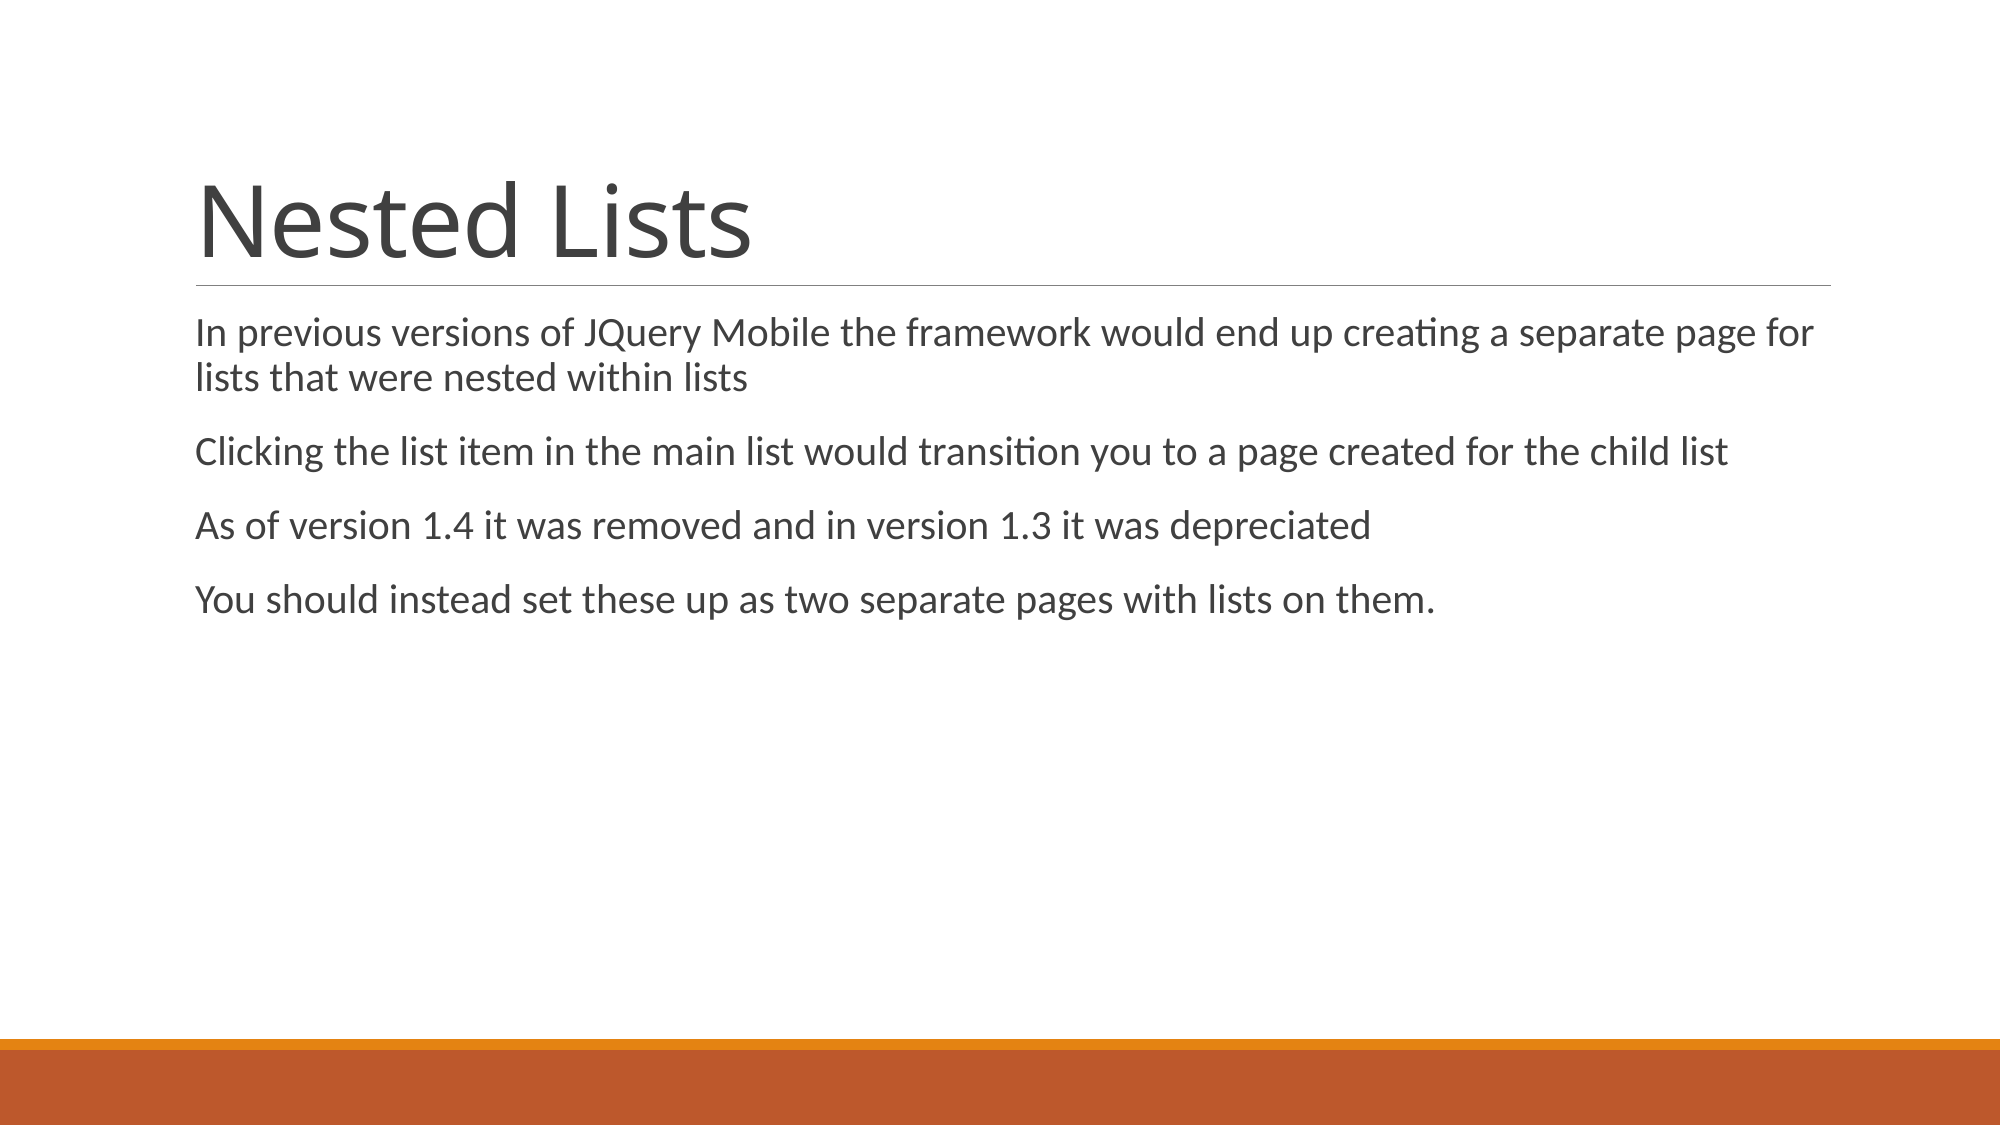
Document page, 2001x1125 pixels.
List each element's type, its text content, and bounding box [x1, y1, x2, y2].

title Nested Lists [180, 47, 1830, 285]
list In previous versions of JQuery Mobile the framework would end up creating a separate page for lists that were nested within lists Clicking the list item in the main list would transition you to a page created for the child list As of version 1.4 it was removed and in version 1.3 it was depreciated You should instead set these up as two separate pages with lists on them. [180, 302, 1830, 963]
